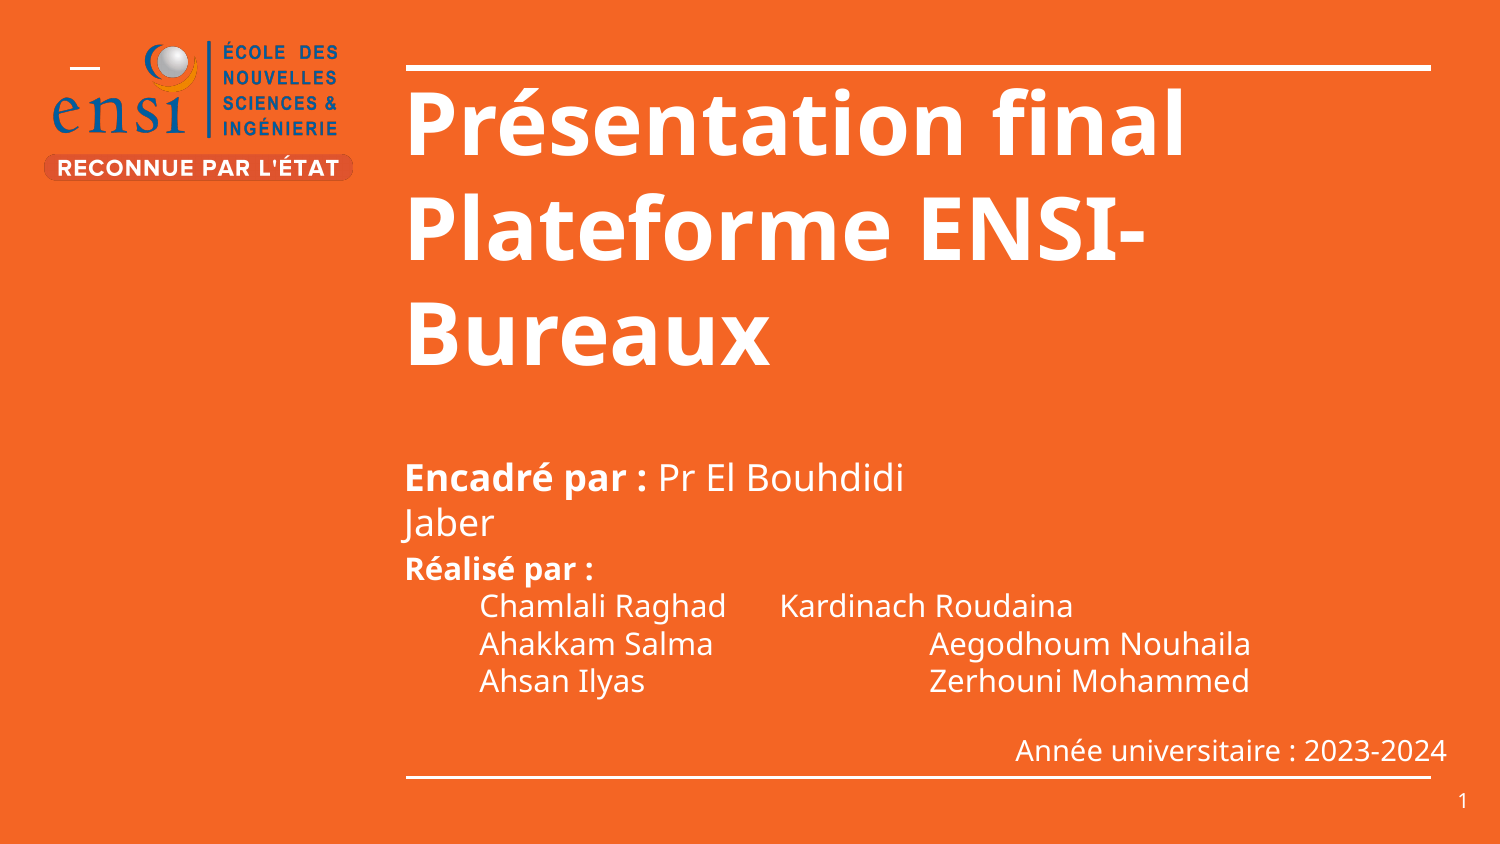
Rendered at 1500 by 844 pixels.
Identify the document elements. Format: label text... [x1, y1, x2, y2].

title Présentation final Plateforme ENSI-Bureaux [389, 53, 1428, 535]
text_box Année universitaire : 2023-2024 [1000, 717, 1464, 757]
subtitle Encadré par : Pr El Bouhdidi Jaber [389, 487, 1019, 559]
picture [33, 30, 363, 191]
slide_number 1 [1394, 769, 1484, 834]
subtitle Réalisé par : Chamlali Raghad Kardinach Roudaina Ahakkam Salma Aegodhoum Nouhaila Ahsan Ilyas Zerhouni Mohammed [389, 565, 1392, 752]
